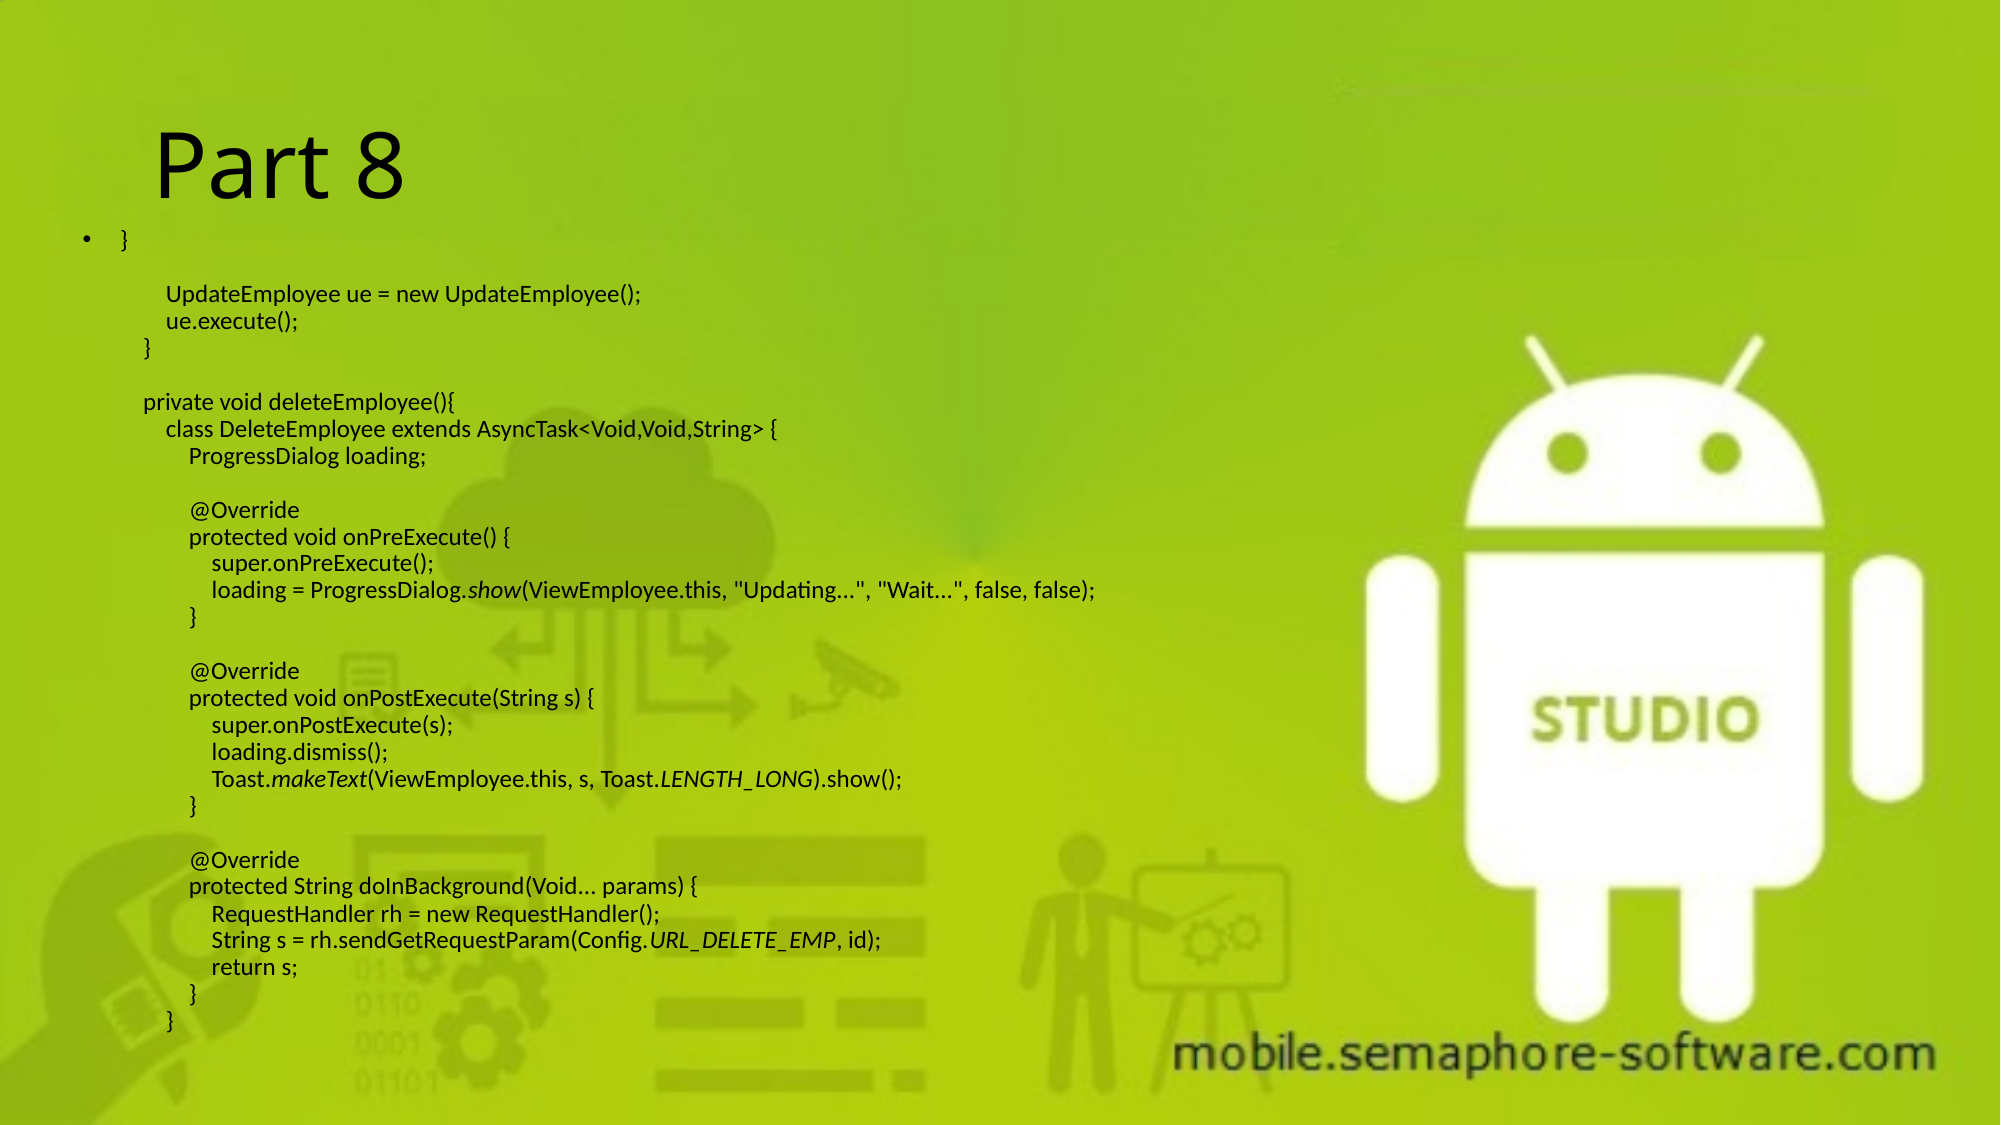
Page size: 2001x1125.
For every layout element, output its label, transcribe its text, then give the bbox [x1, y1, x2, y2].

list } UpdateEmployee ue = new UpdateEmployee(); ue.execute(); } private void deleteEmployee(){ class DeleteEmployee extends AsyncTask<Void,Void,String> { ProgressDialog loading; @Override protected void onPreExecute() { super.onPreExecute(); loading = ProgressDialog.show(ViewEmployee.this, "Updating...", "Wait...", false, false); } @Override protected void onPostExecute(String s) { super.onPostExecute(s); loading.dismiss(); Toast.makeText(ViewEmployee.this, s, Toast.LENGTH_LONG).show(); } @Override protected String doInBackground(Void... params) { RequestHandler rh = new RequestHandler(); String s = rh.sendGetRequestParam(Config.URL_DELETE_EMP, id); return s; } } [67, 219, 1793, 1055]
title Part 8 [137, 59, 1863, 278]
picture [0, 0, 2001, 1125]
